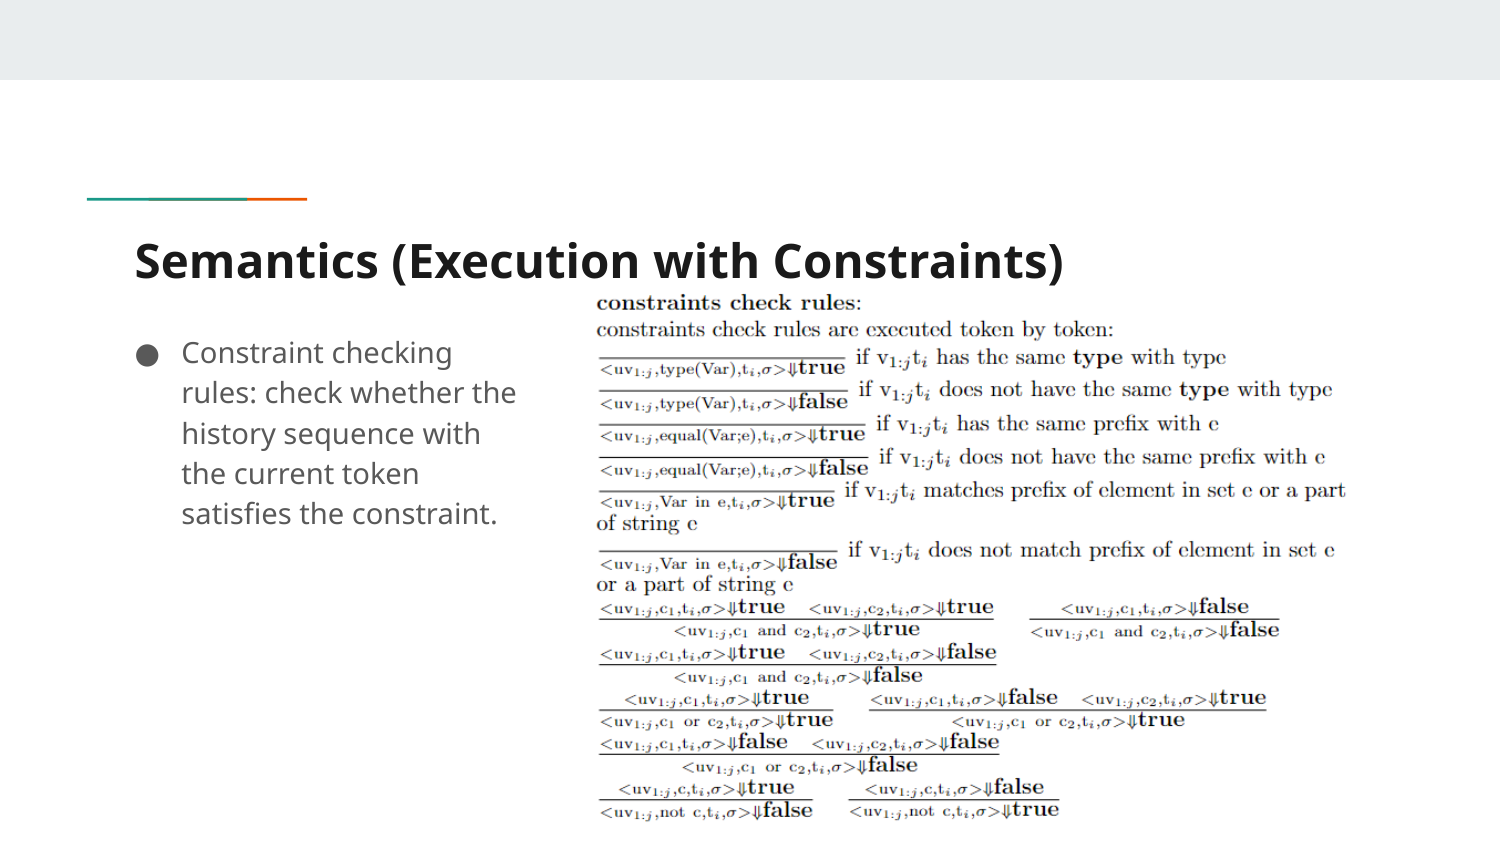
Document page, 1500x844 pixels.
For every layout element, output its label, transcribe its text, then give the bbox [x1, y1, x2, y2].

title Semantics (Execution with Constraints) [119, 216, 1381, 305]
list Constraint checking rules: check whether the history sequence with the current token satisfies the constraint. [119, 313, 535, 564]
picture [592, 292, 1353, 829]
